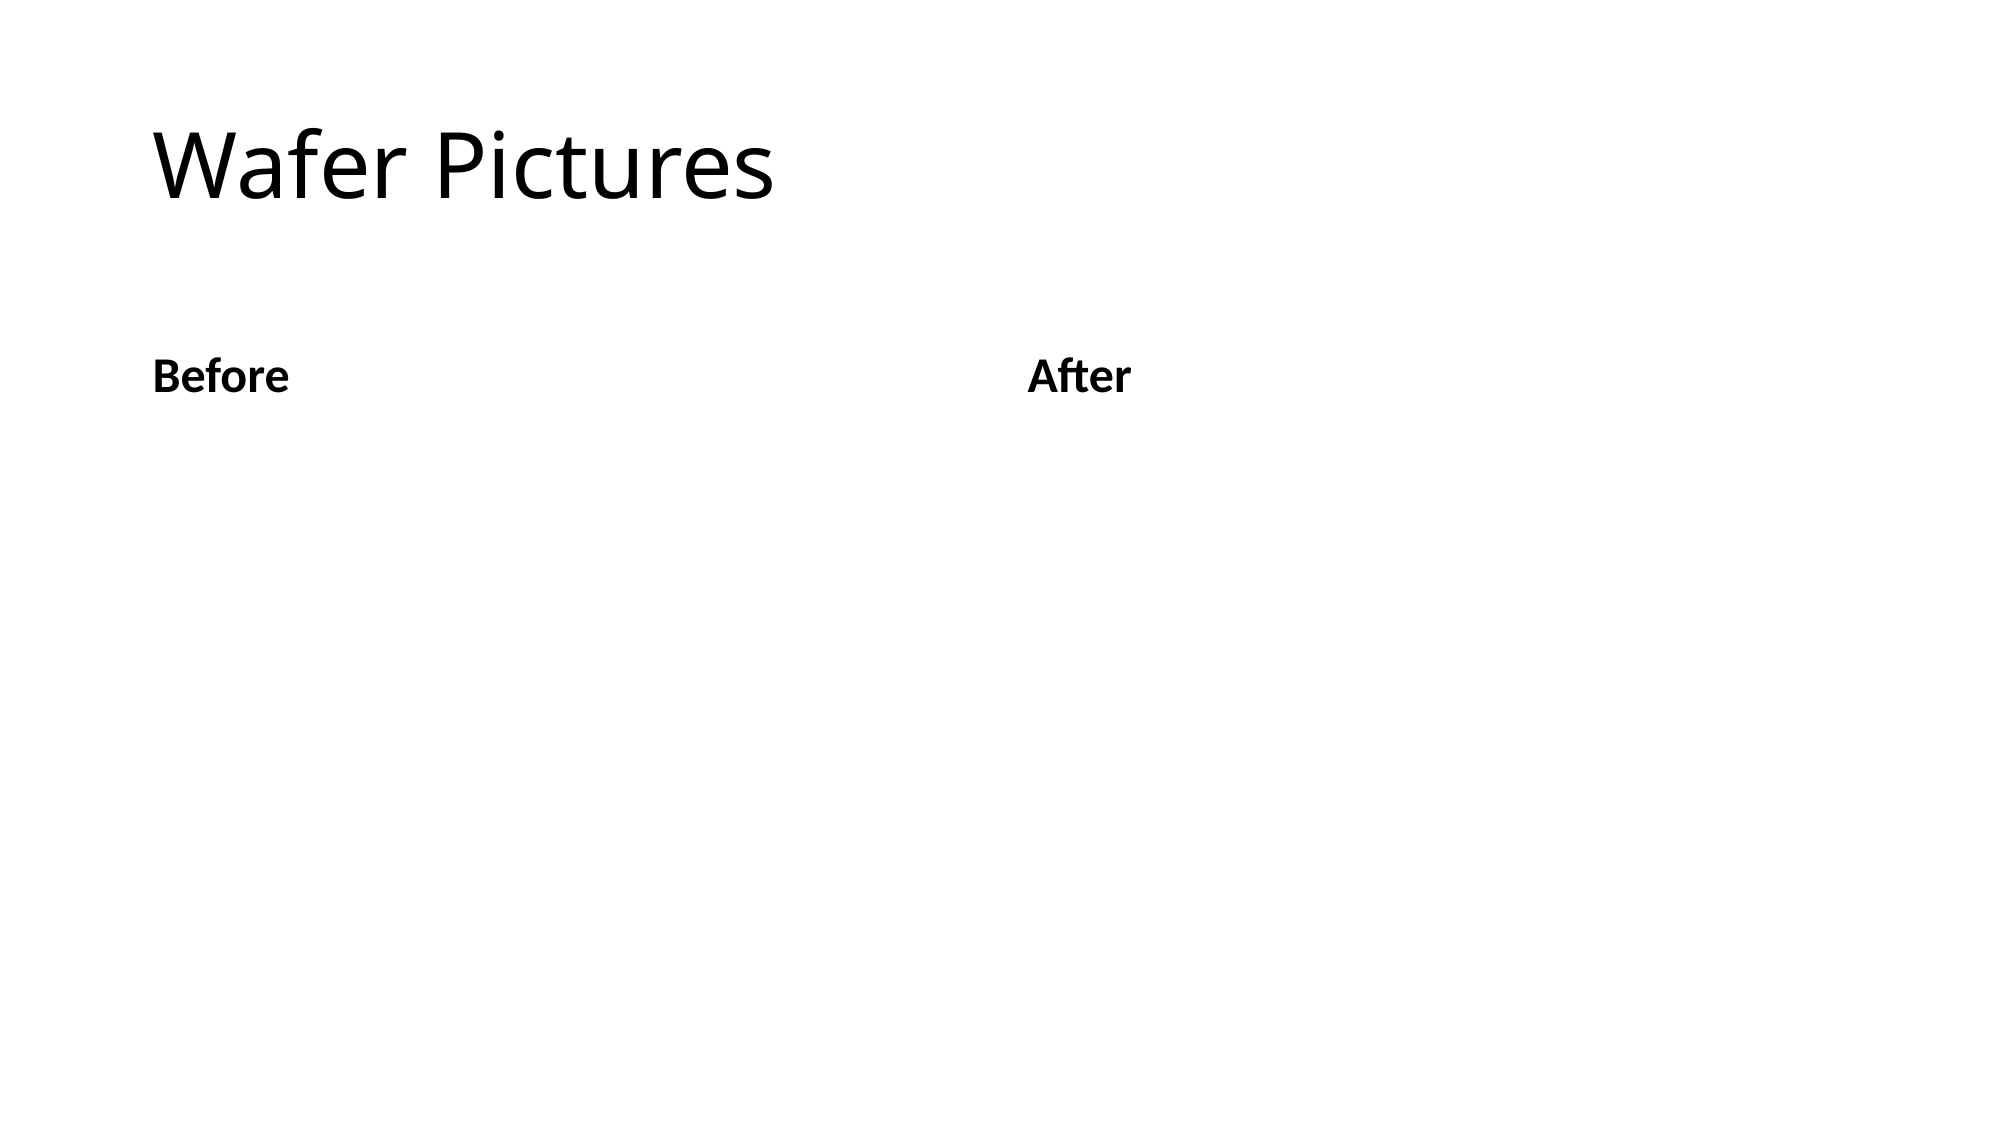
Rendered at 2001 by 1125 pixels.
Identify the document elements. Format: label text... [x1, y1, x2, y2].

list After [1012, 275, 1863, 411]
title Wafer Pictures [137, 59, 1863, 278]
list Before [137, 275, 984, 411]
